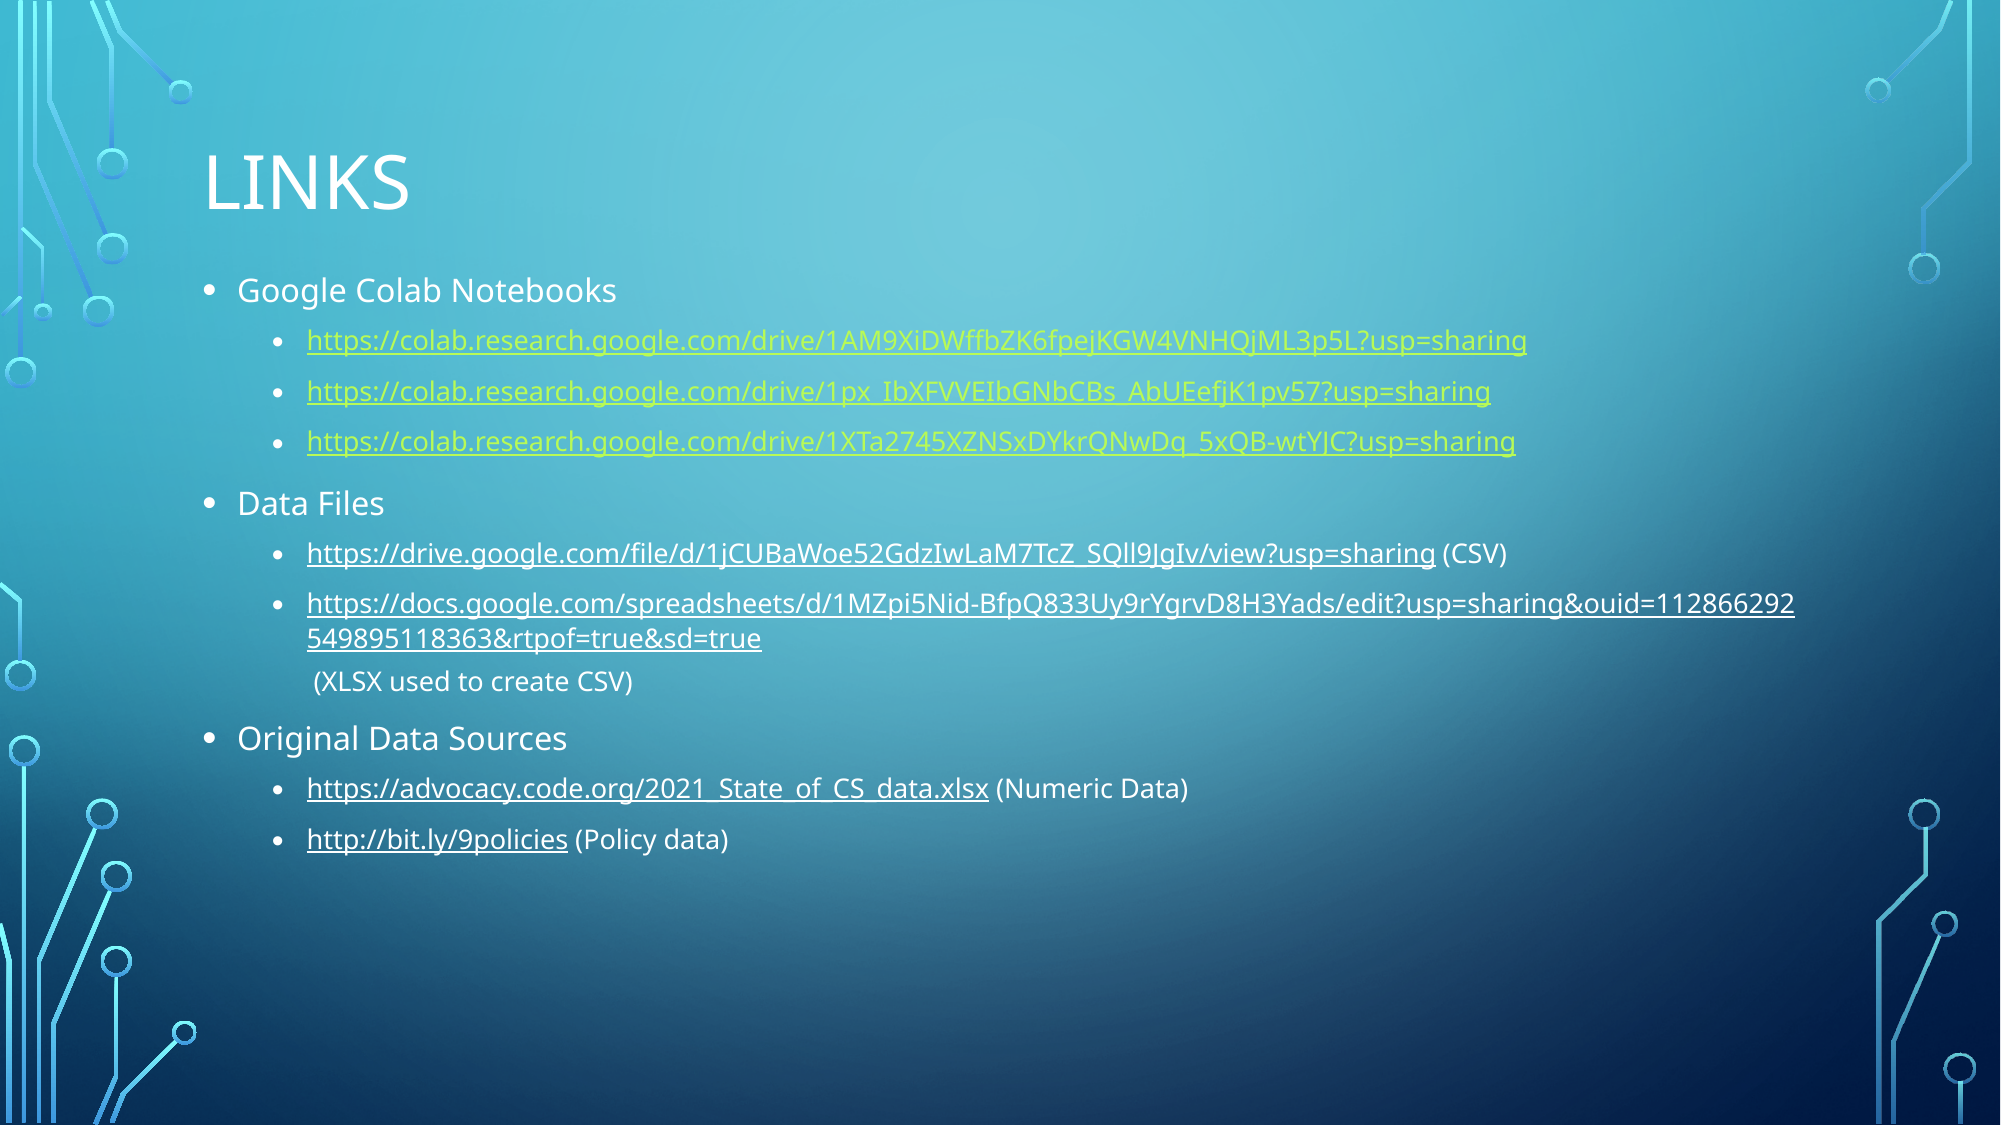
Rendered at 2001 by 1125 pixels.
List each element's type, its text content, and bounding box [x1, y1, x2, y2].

list Google Colab Notebooks https://colab.research.google.com/drive/1AM9XiDWffbZK6fpejKGW4VNHQjML3p5L?usp=sharing https://colab.research.google.com/drive/1px_IbXFVVEIbGNbCBs_AbUEefjK1pv57?usp=sharing https://colab.research.google.com/drive/1XTa2745XZNSxDYkrQNwDq_5xQB-wtYJC?usp=sharing Data Files https://drive.google.com/file/d/1jCUBaWoe52GdzIwLaM7TcZ_SQll9JgIv/view?usp=sharing (CSV) https://docs.google.com/spreadsheets/d/1MZpi5Nid-BfpQ833Uy9rYgrvD8H3Yads/edit?usp=sharing&ouid=112866292549895118363&rtpof=true&sd=true (XLSX used to create CSV) Original Data Sources https://advocacy.code.org/2021_State_of_CS_data.xlsx (Numeric Data) http://bit.ly/9policies (Policy data) [187, 254, 1813, 836]
title Links [187, 101, 1813, 254]
